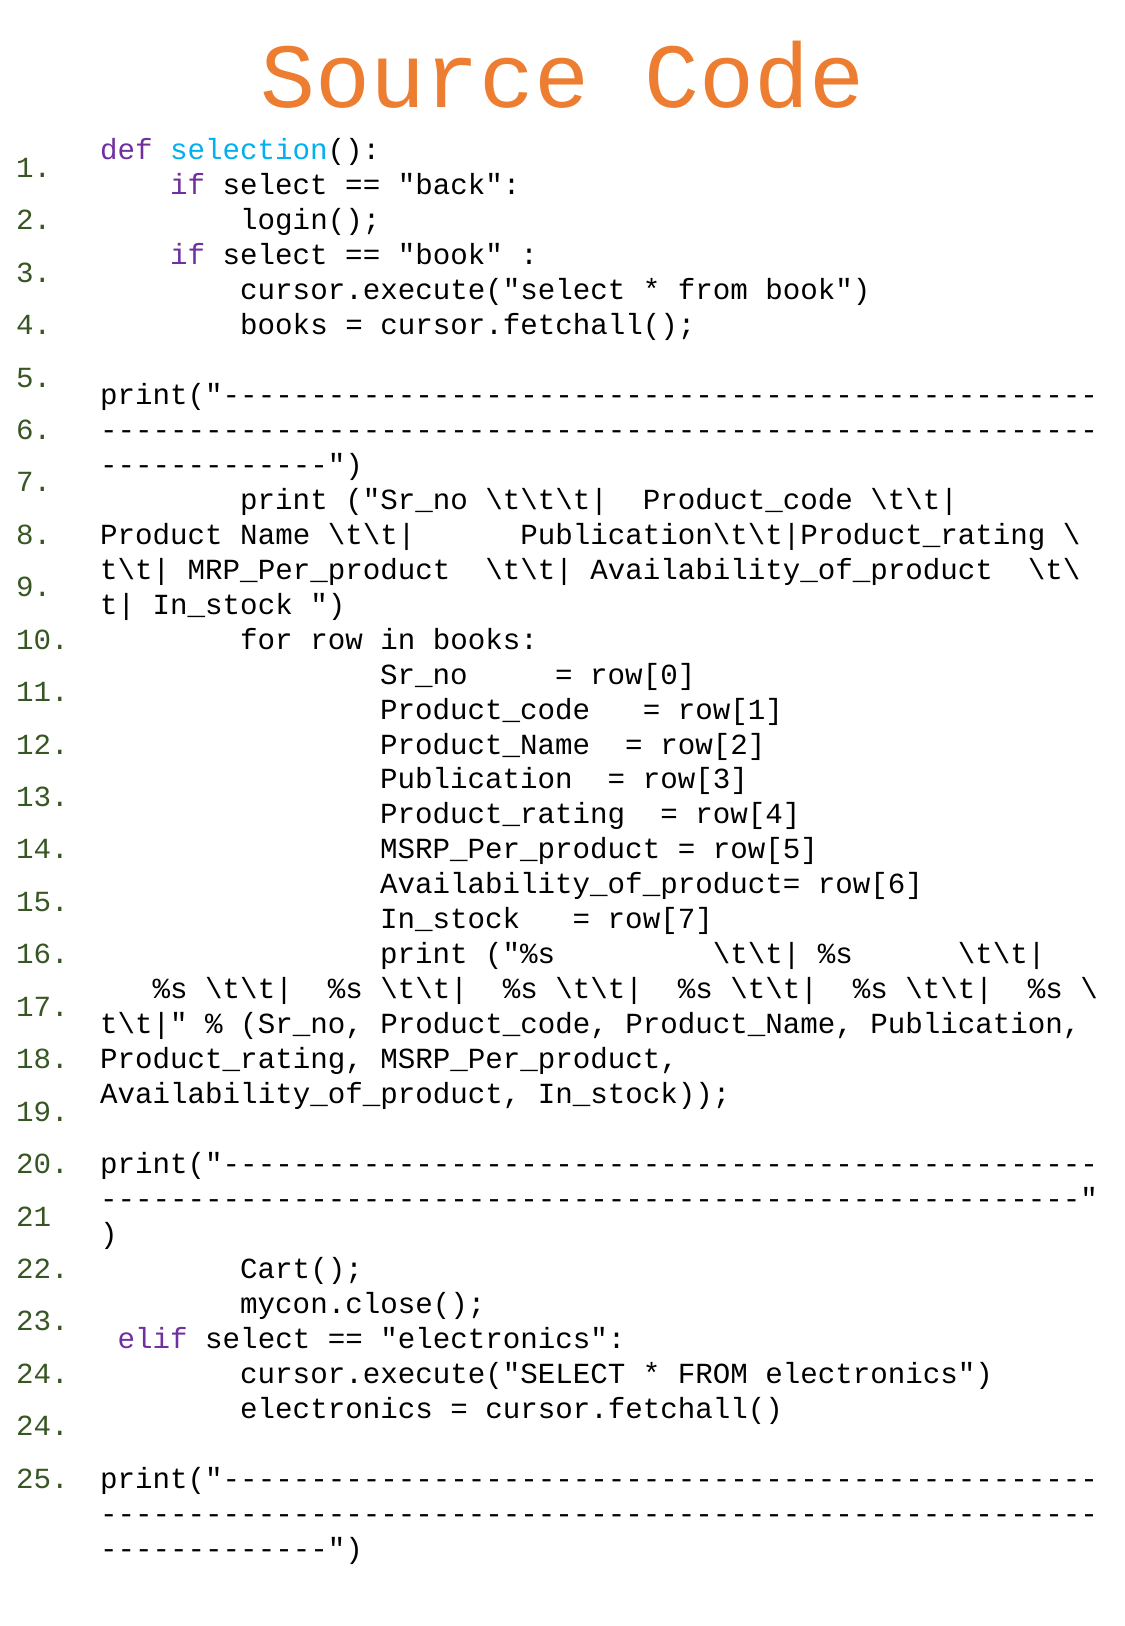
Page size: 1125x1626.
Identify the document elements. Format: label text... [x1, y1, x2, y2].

title Source Code [42, 16, 1083, 103]
text_box def selection(): if select == "back": login(); if select == "book" : cursor.execute("select * from book") books = cursor.fetchall(); print("------------------------------------------------------------------------------------------------------------------------") print ("Sr_no \t\t\t| Product_code \t\t| Product Name \t\t| Publication\t\t|Product_rating \t\t| MRP_Per_product \t\t| Availability_of_product \t\t| In_stock ") for row in books: Sr_no = row[0] Product_code = row[1] Product_Name = row[2] Publication = row[3] Product_rating = row[4] MSRP_Per_product = row[5] Availability_of_product= row[6] In_stock = row[7] print ("%s \t\t| %s \t\t| %s \t\t| %s \t\t| %s \t\t| %s \t\t| %s \t\t| %s \t\t|" % (Sr_no, Product_code, Product_Name, Publication, Product_rating, MSRP_Per_product, Availability_of_product, In_stock)); print("----------------------------------------------------------------------------------------------------------") Cart(); mycon.close(); elif select == "electronics": cursor.execute("SELECT * FROM electronics") electronics = cursor.fetchall() print("------------------------------------------------------------------------------------------------------------------------") [85, 123, 1125, 1607]
text_box 1. 2. 3. 4. 5. 6. 7. 8. 9. 10. 11. 12. 13. 14. 15. 16. 17. 18. 19. 20. 21 22. 23. 24. 24. 25. [1, 123, 85, 1502]
